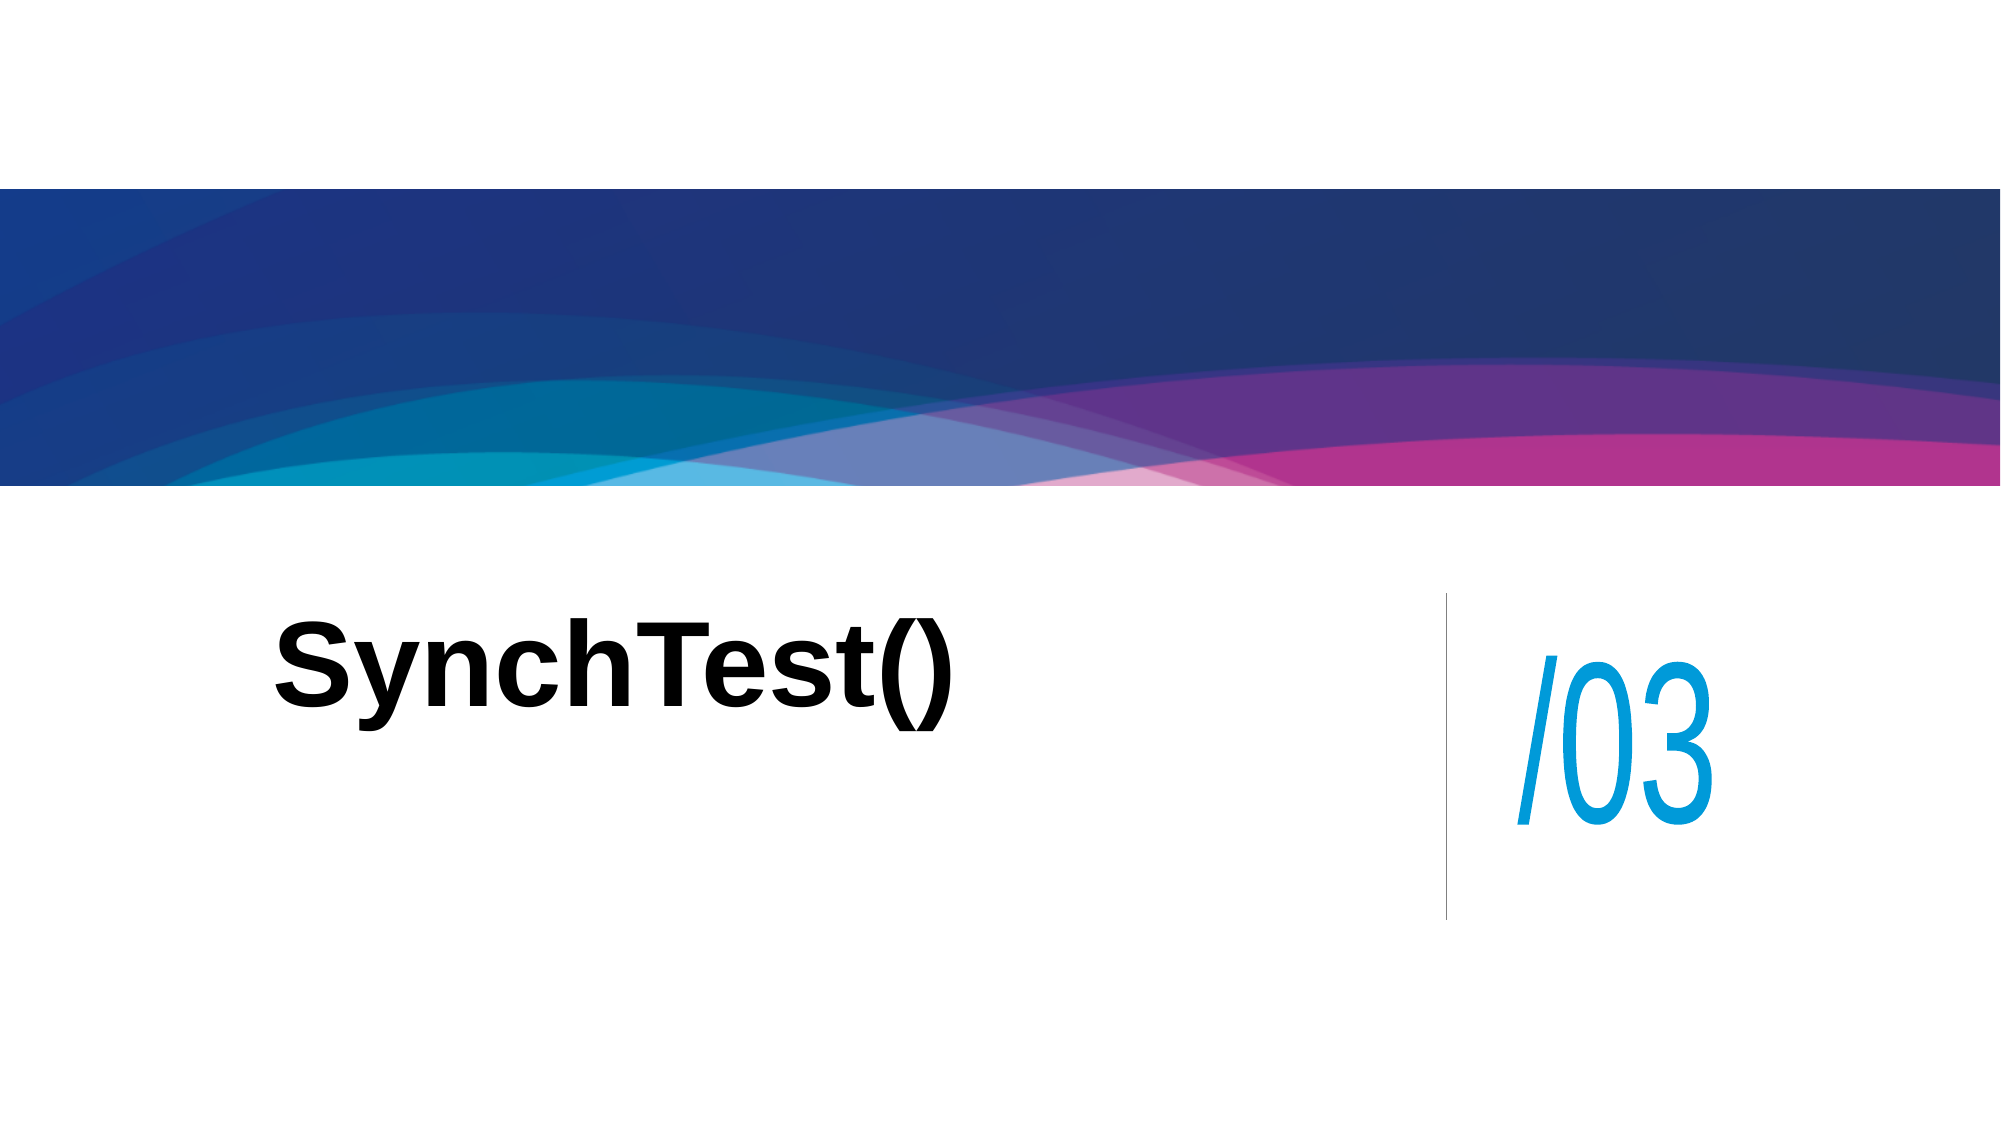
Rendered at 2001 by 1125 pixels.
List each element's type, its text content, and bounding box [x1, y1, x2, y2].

title SynchTest() [257, 593, 1147, 741]
picture [0, 189, 2001, 486]
